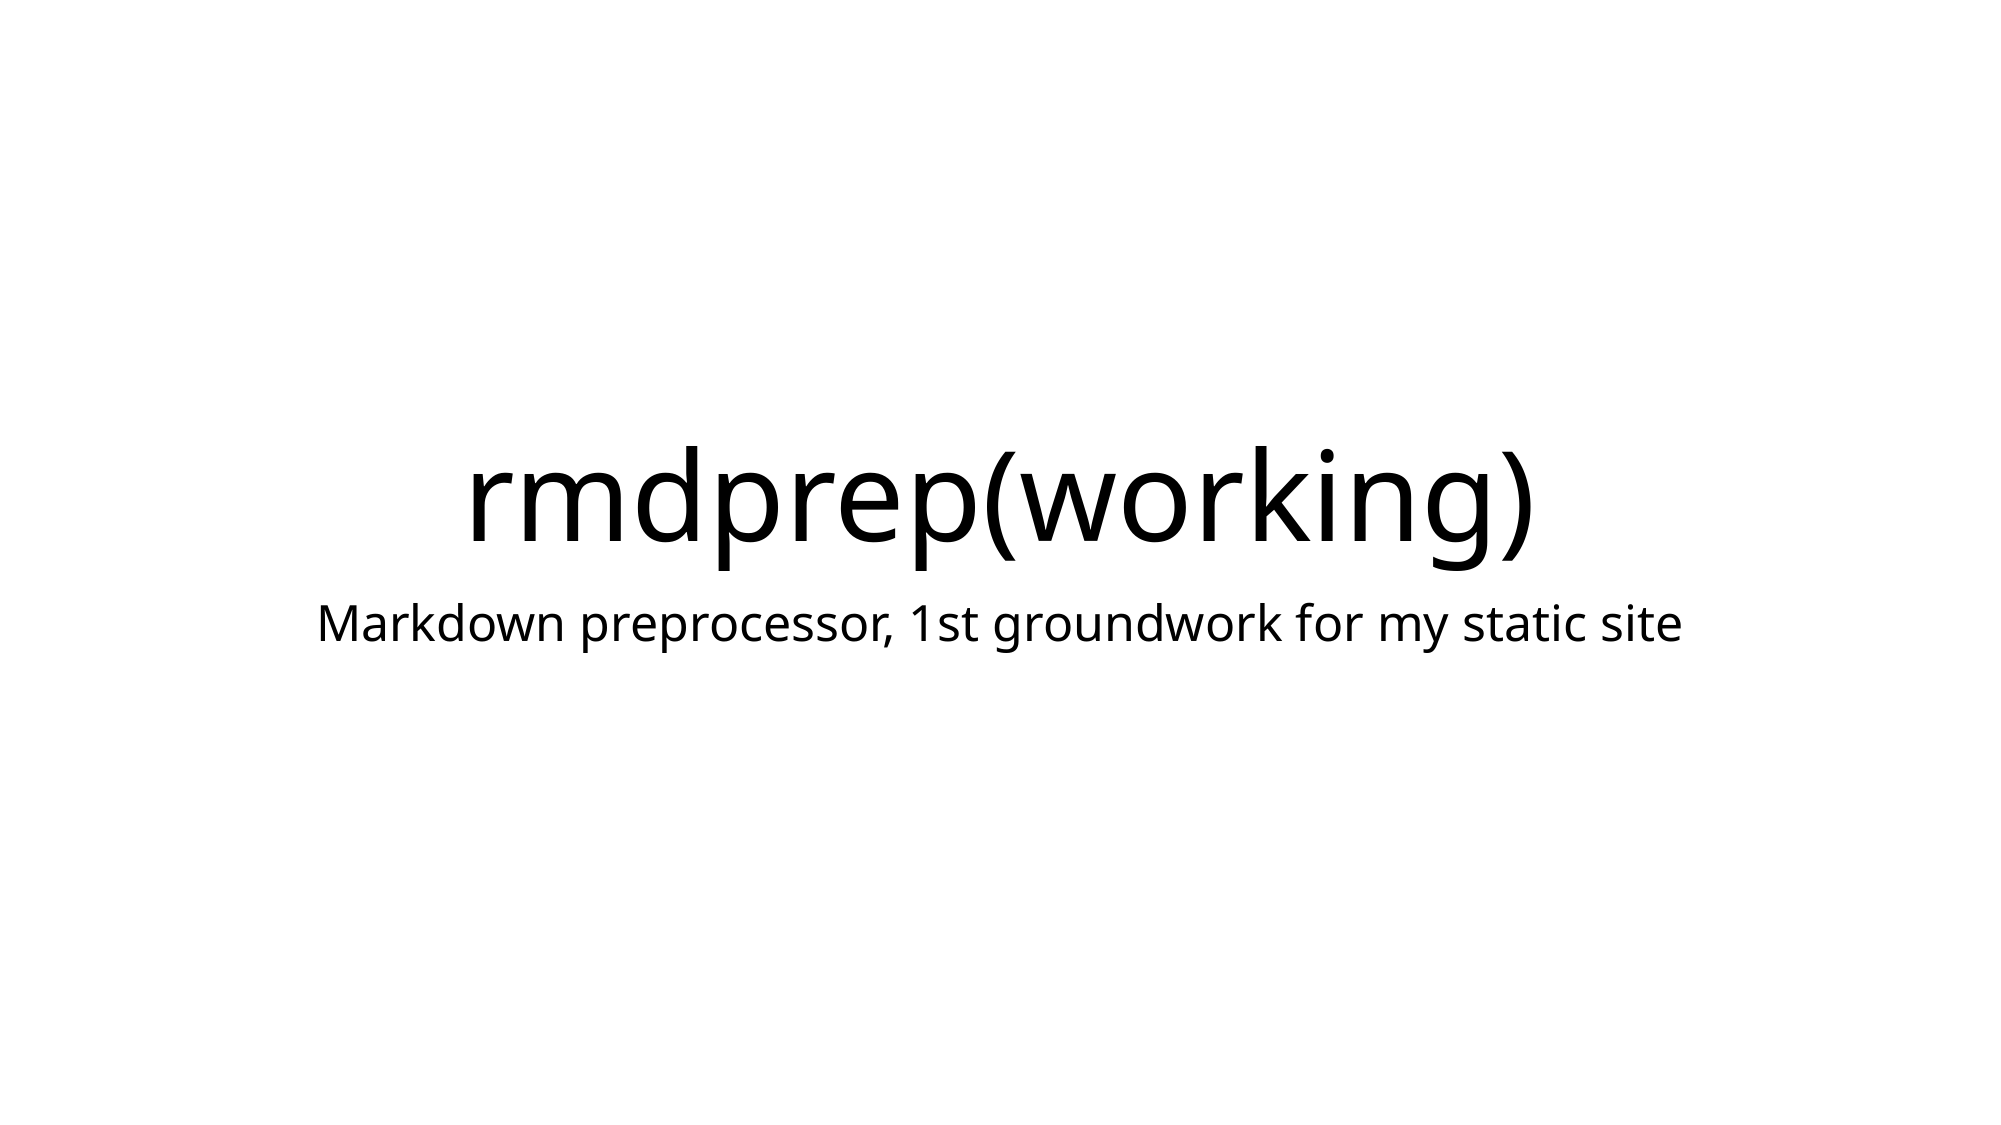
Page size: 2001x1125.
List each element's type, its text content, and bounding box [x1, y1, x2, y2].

title rmdprep(working) [249, 184, 1750, 576]
subtitle Markdown preprocessor, 1st groundwork for my static site [249, 590, 1750, 863]
